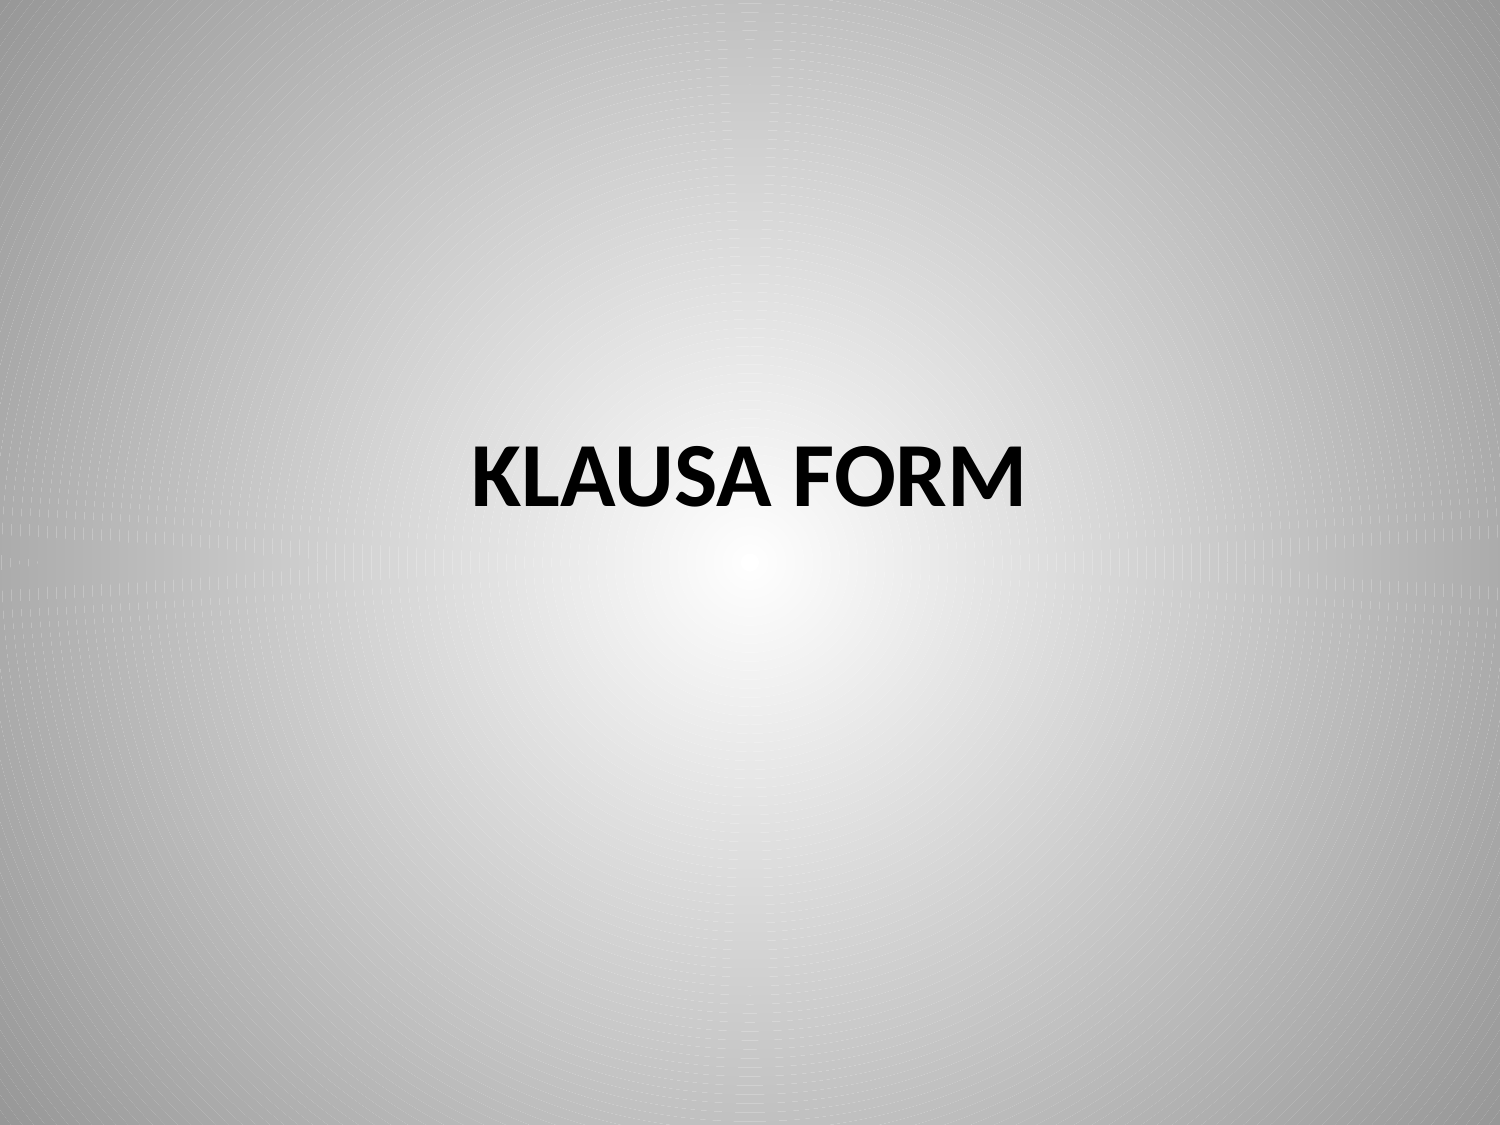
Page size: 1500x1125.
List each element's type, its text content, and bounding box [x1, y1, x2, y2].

title KLAUSA FORM [112, 349, 1388, 591]
